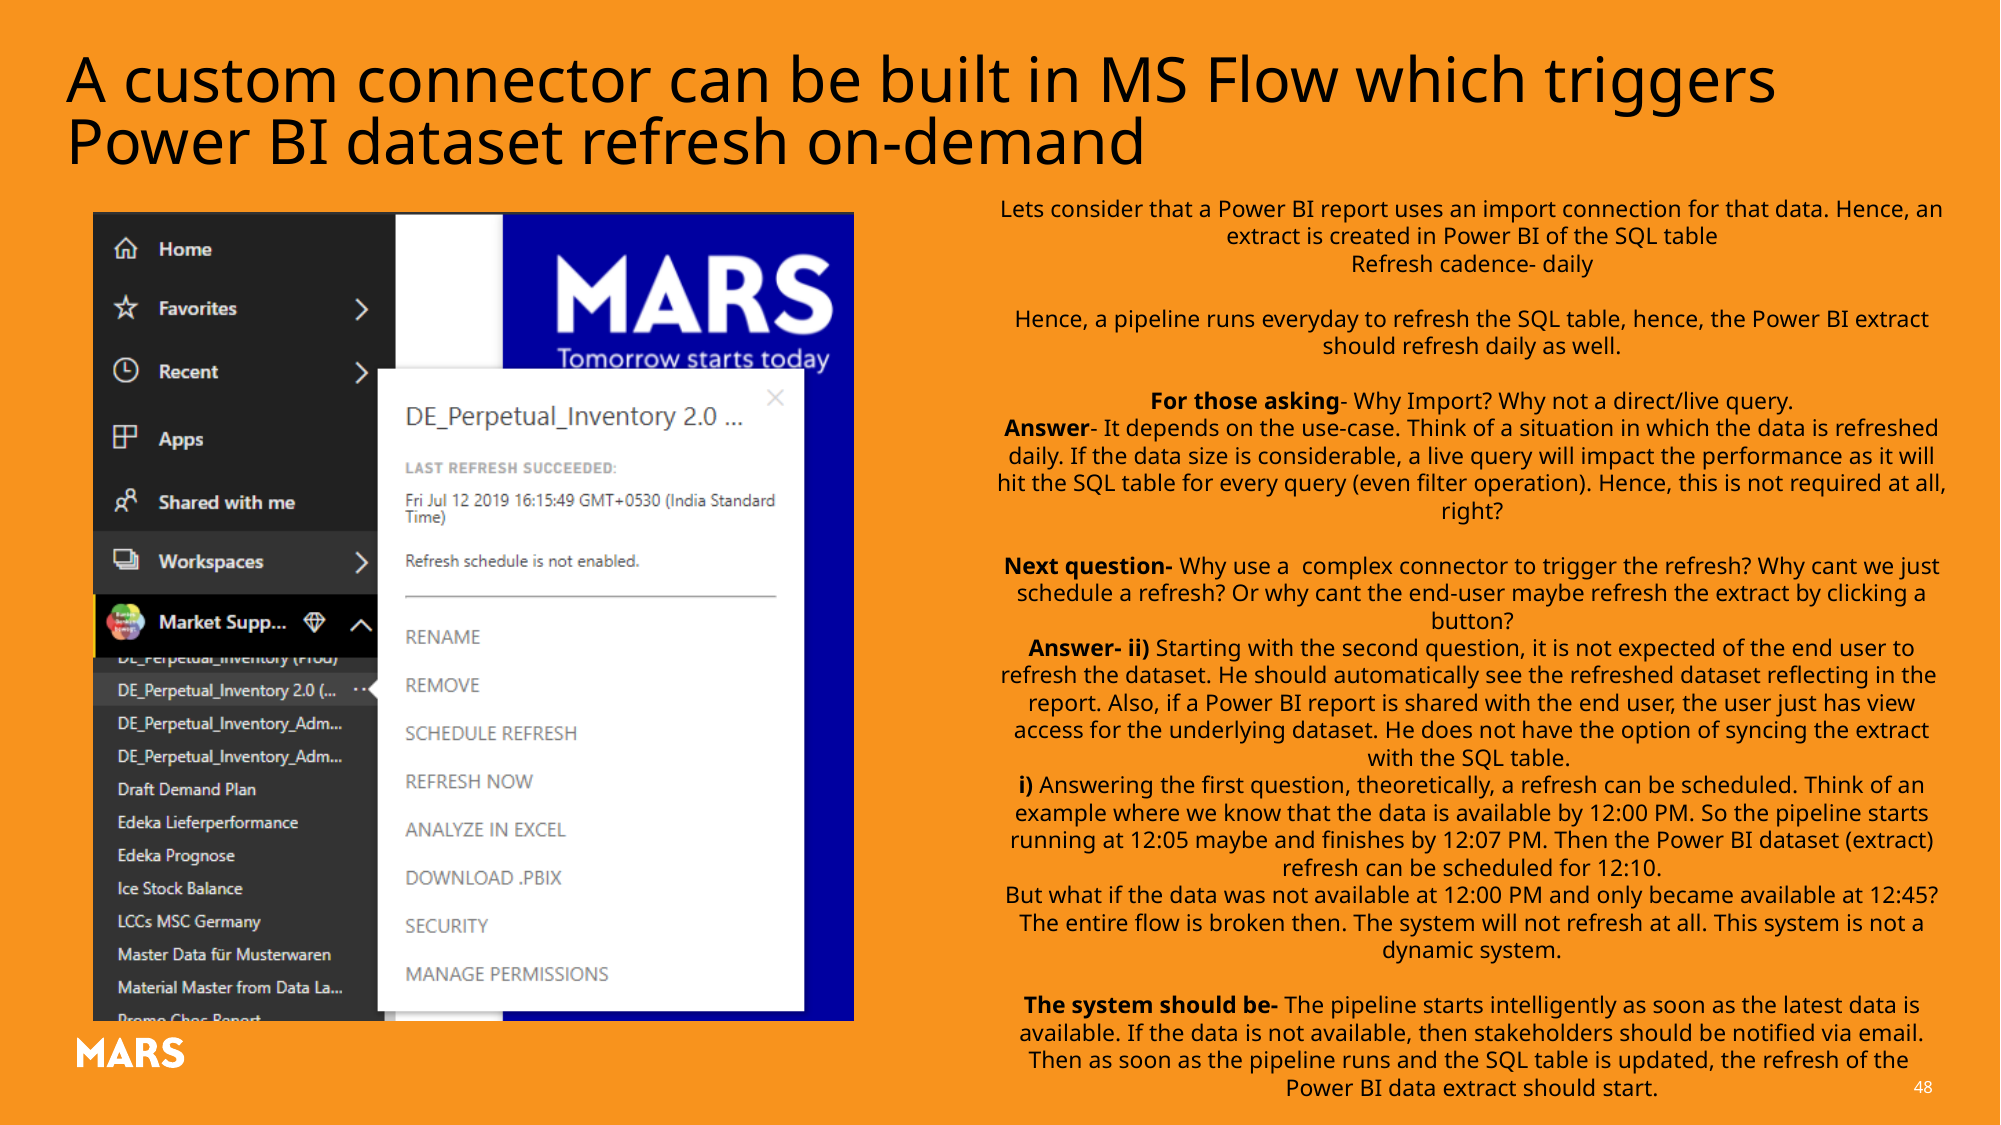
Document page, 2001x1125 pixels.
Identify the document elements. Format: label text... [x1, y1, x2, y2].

picture [93, 212, 854, 1021]
text_box Lets consider that a Power BI report uses an import connection for that data. Hence, an extract is created in Power BI of the SQL table Refresh cadence- daily Hence, a pipeline runs everyday to refresh the SQL table, hence, the Power BI extract should refresh daily as well. For those asking- Why Import? Why not a direct/live query. Answer- It depends on the use-case. Think of a situation in which the data is refreshed daily. If the data size is considerable, a live query will impact the performance as it will hit the SQL table for every query (even filter operation). Hence, this is not required at all, right? Next question- Why use a complex connector to trigger the refresh? Why cant we just schedule a refresh? Or why cant the end-user maybe refresh the extract by clicking a button? Answer- ii) Starting with the second question, it is not expected of the end user to refresh the dataset. He should automatically see the refreshed dataset reflecting in the report. Also, if a Power BI report is shared with the end user, the user just has view access for the underlying dataset. He does not have the option of syncing the extract with the SQL table. i) Answering the first question, theoretically, a refresh can be scheduled. Think of an example where we know that the data is available by 12:00 PM. So the pipeline starts running at 12:05 maybe and finishes by 12:07 PM. Then the Power BI dataset (extract) refresh can be scheduled for 12:10. But what if the data was not available at 12:00 PM and only became available at 12:45? The entire flow is broken then. The system will not refresh at all. This system is not a dynamic system. The system should be- The pipeline starts intelligently as soon as the latest data is available. If the data is not available, then stakeholders should be notified via email. Then as soon as the pipeline runs and the SQL table is updated, the refresh of the Power BI data extract should start. [995, 194, 1950, 1086]
title A custom connector can be built in MS Flow which triggers Power BI dataset refresh on-demand [66, 52, 1933, 195]
slide_number 48 [1807, 1086, 1933, 1107]
